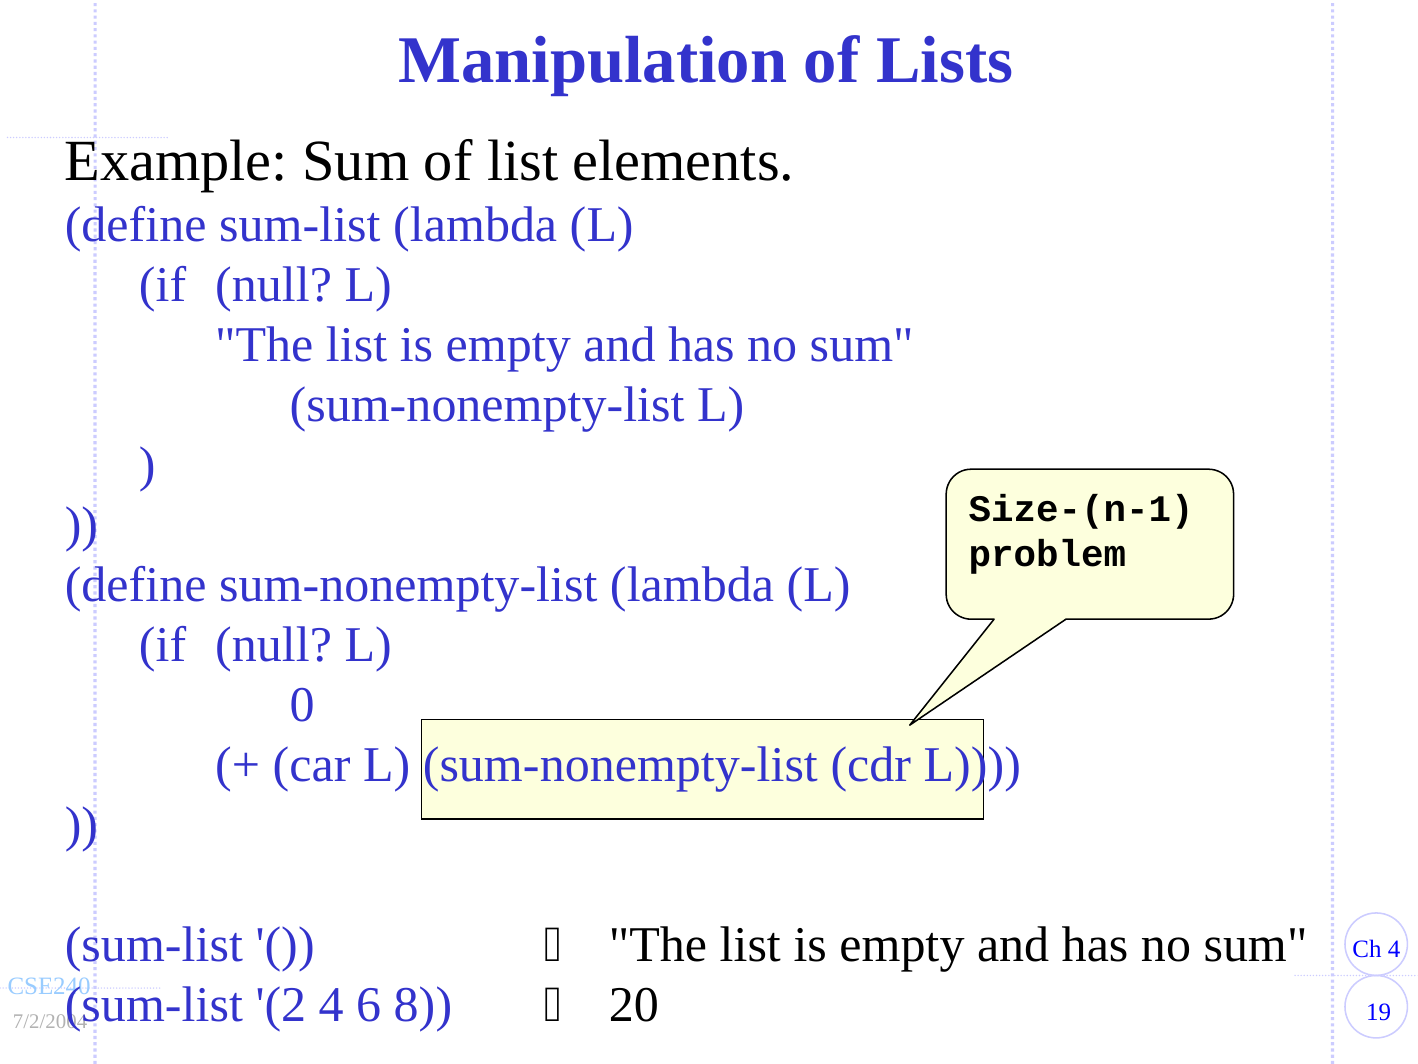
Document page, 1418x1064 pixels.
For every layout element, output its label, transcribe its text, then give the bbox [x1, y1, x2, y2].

text_box Size-(n-1) problem [909, 469, 1234, 726]
text_box Manipulation of Lists [62, 12, 1350, 100]
text_box Example: Sum of list elements. (define sum-list (lambda (L) (if (null? L) "The list is empty and has no sum" (sum-nonempty-list L) ) )) (define sum-nonempty-list (lambda (L) (if (null? L) 0 (+ (car L) (sum-nonempty-list (cdr L)))) )) (sum-list '())  "The list is empty and has no sum" (sum-list '(2 4 6 8))  20 [49, 100, 1400, 1040]
